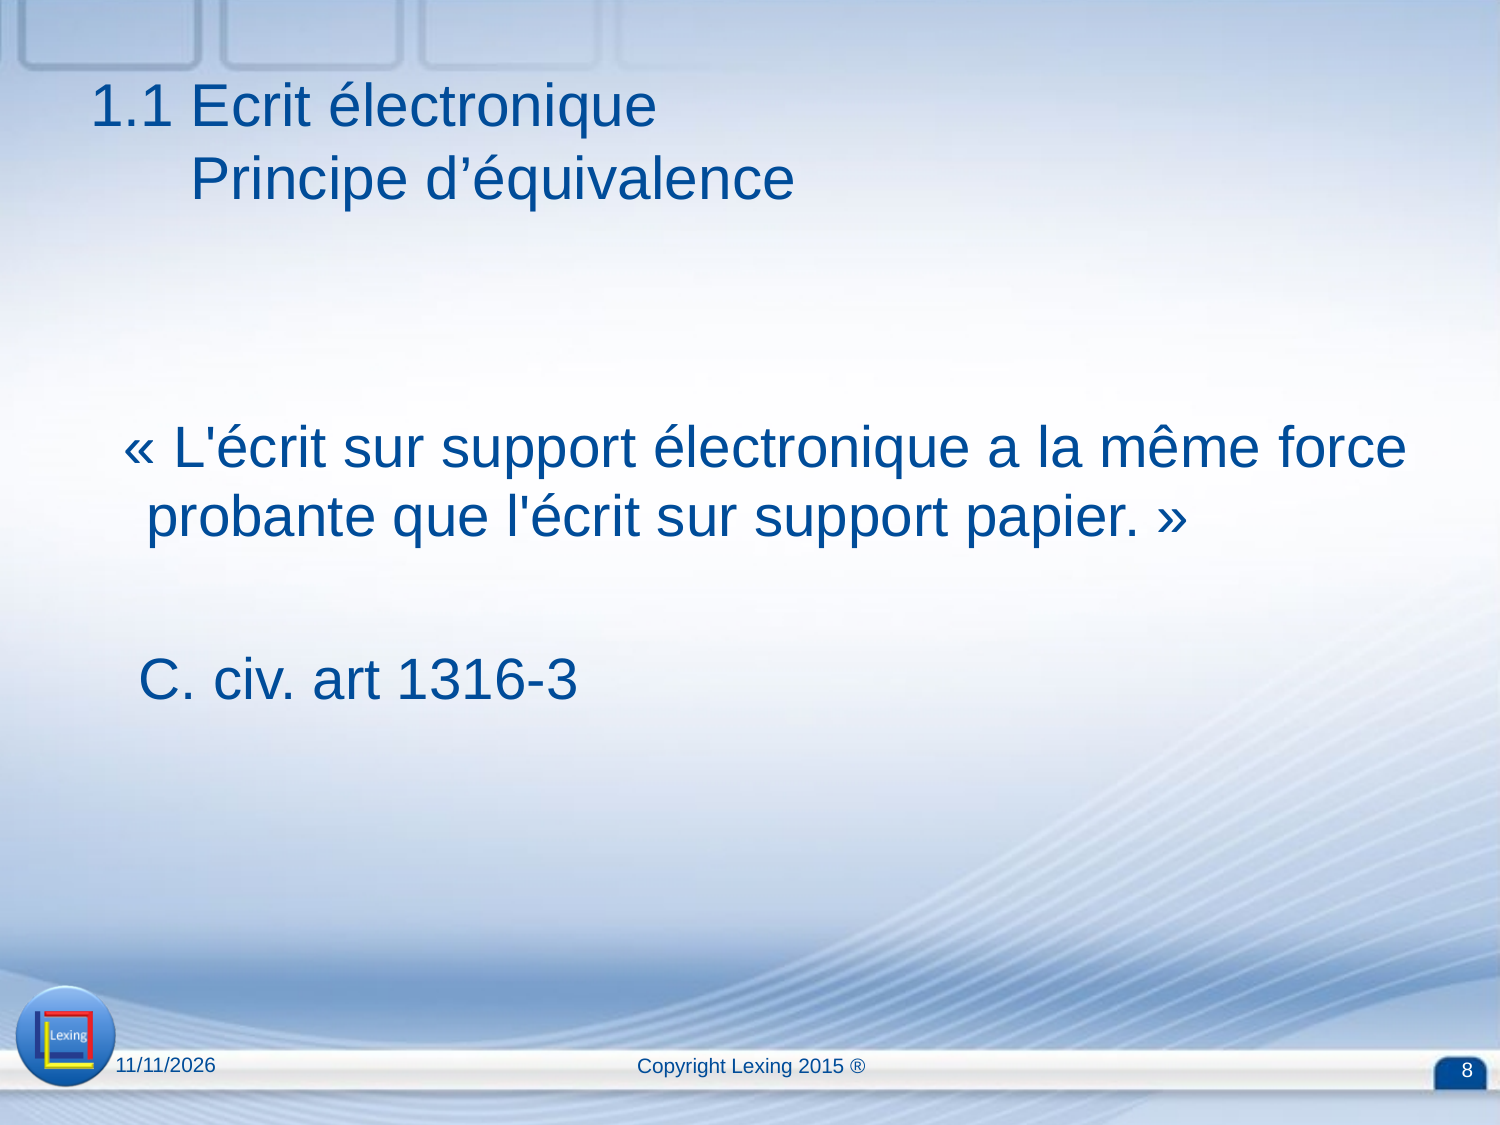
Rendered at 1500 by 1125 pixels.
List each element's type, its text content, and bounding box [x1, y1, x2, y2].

picture [0, 0, 1500, 1125]
slide_number 8 [1387, 1035, 1489, 1103]
title 1.1 Ecrit électronique Principe d’équivalence [75, 45, 1425, 233]
text_box « L'écrit sur support électronique a la même force probante que l'écrit sur support papier. » C. civ. art 1316-3 [74, 319, 1425, 890]
footer Copyright Lexing 2015 ® [513, 1035, 989, 1095]
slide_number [100, 1034, 254, 1094]
